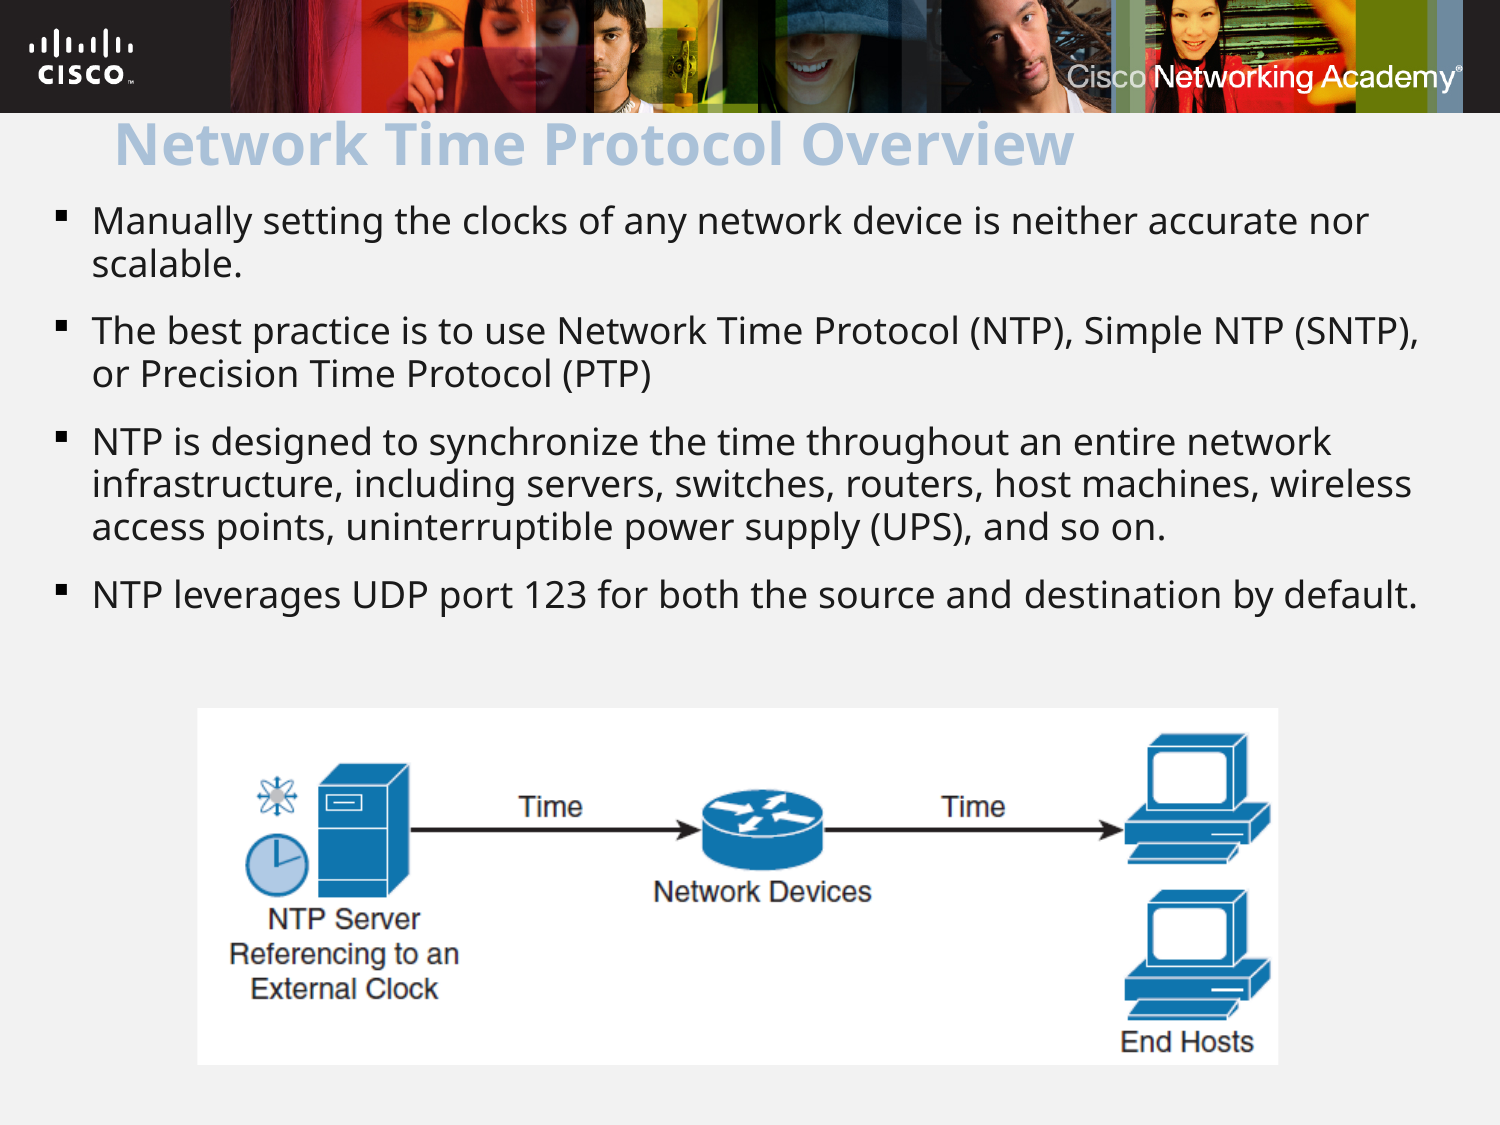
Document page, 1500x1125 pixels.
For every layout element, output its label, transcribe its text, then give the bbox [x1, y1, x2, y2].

title Network Time Protocol Overview [107, 0, 1444, 185]
picture [1444, 0, 1500, 113]
picture [0, 0, 107, 113]
list Manually setting the clocks of any network device is neither accurate nor scalable. The best practice is to use Network Time Protocol (NTP), Simple NTP (SNTP), or Precision Time Protocol (PTP) NTP is designed to synchronize the time throughout an entire network infrastructure, including servers, switches, routers, host machines, wireless access points, uninterruptible power supply (UPS), and so on. NTP leverages UDP port 123 for both the source and destination by default. [45, 194, 1444, 789]
picture [197, 708, 1279, 1065]
